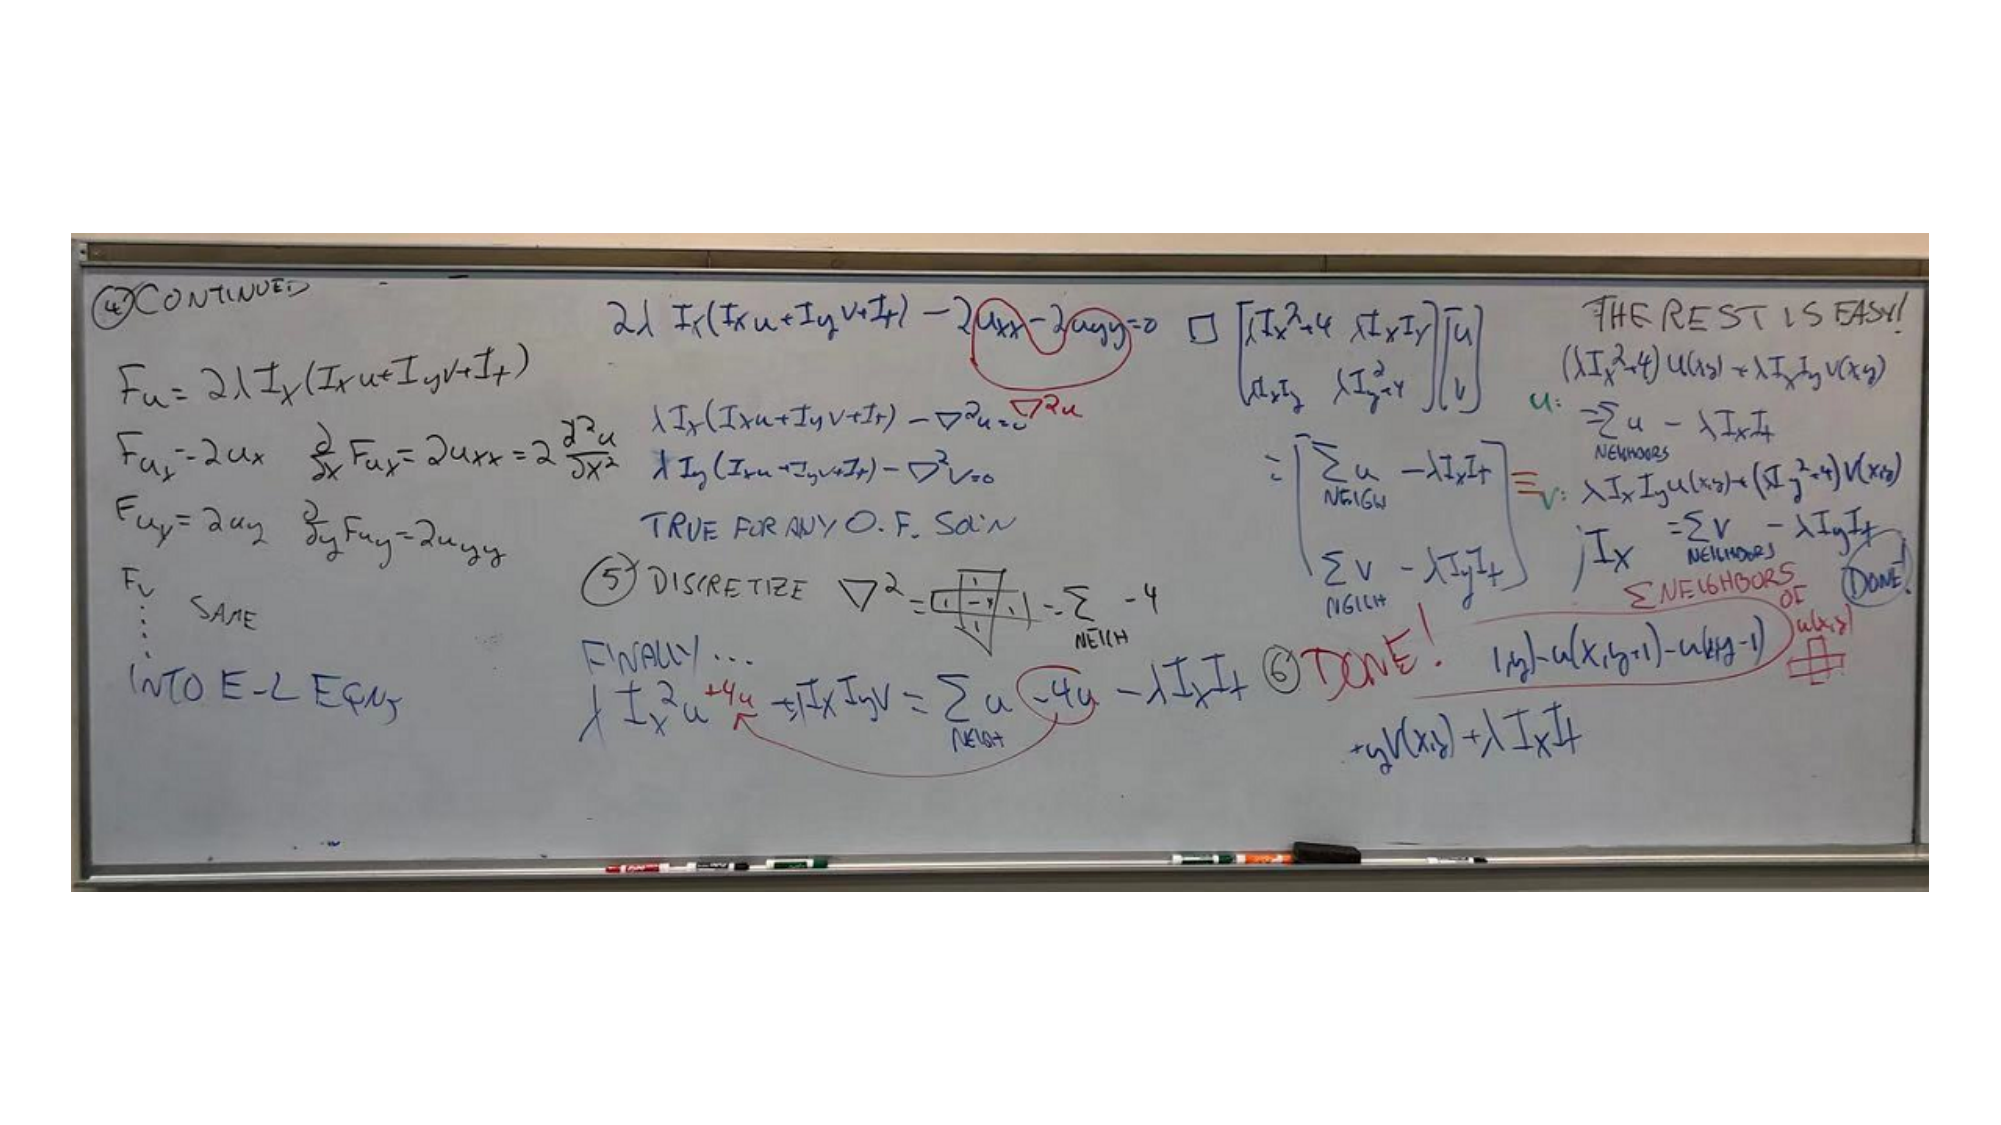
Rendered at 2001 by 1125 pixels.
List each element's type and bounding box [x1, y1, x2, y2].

picture [71, 233, 1929, 892]
